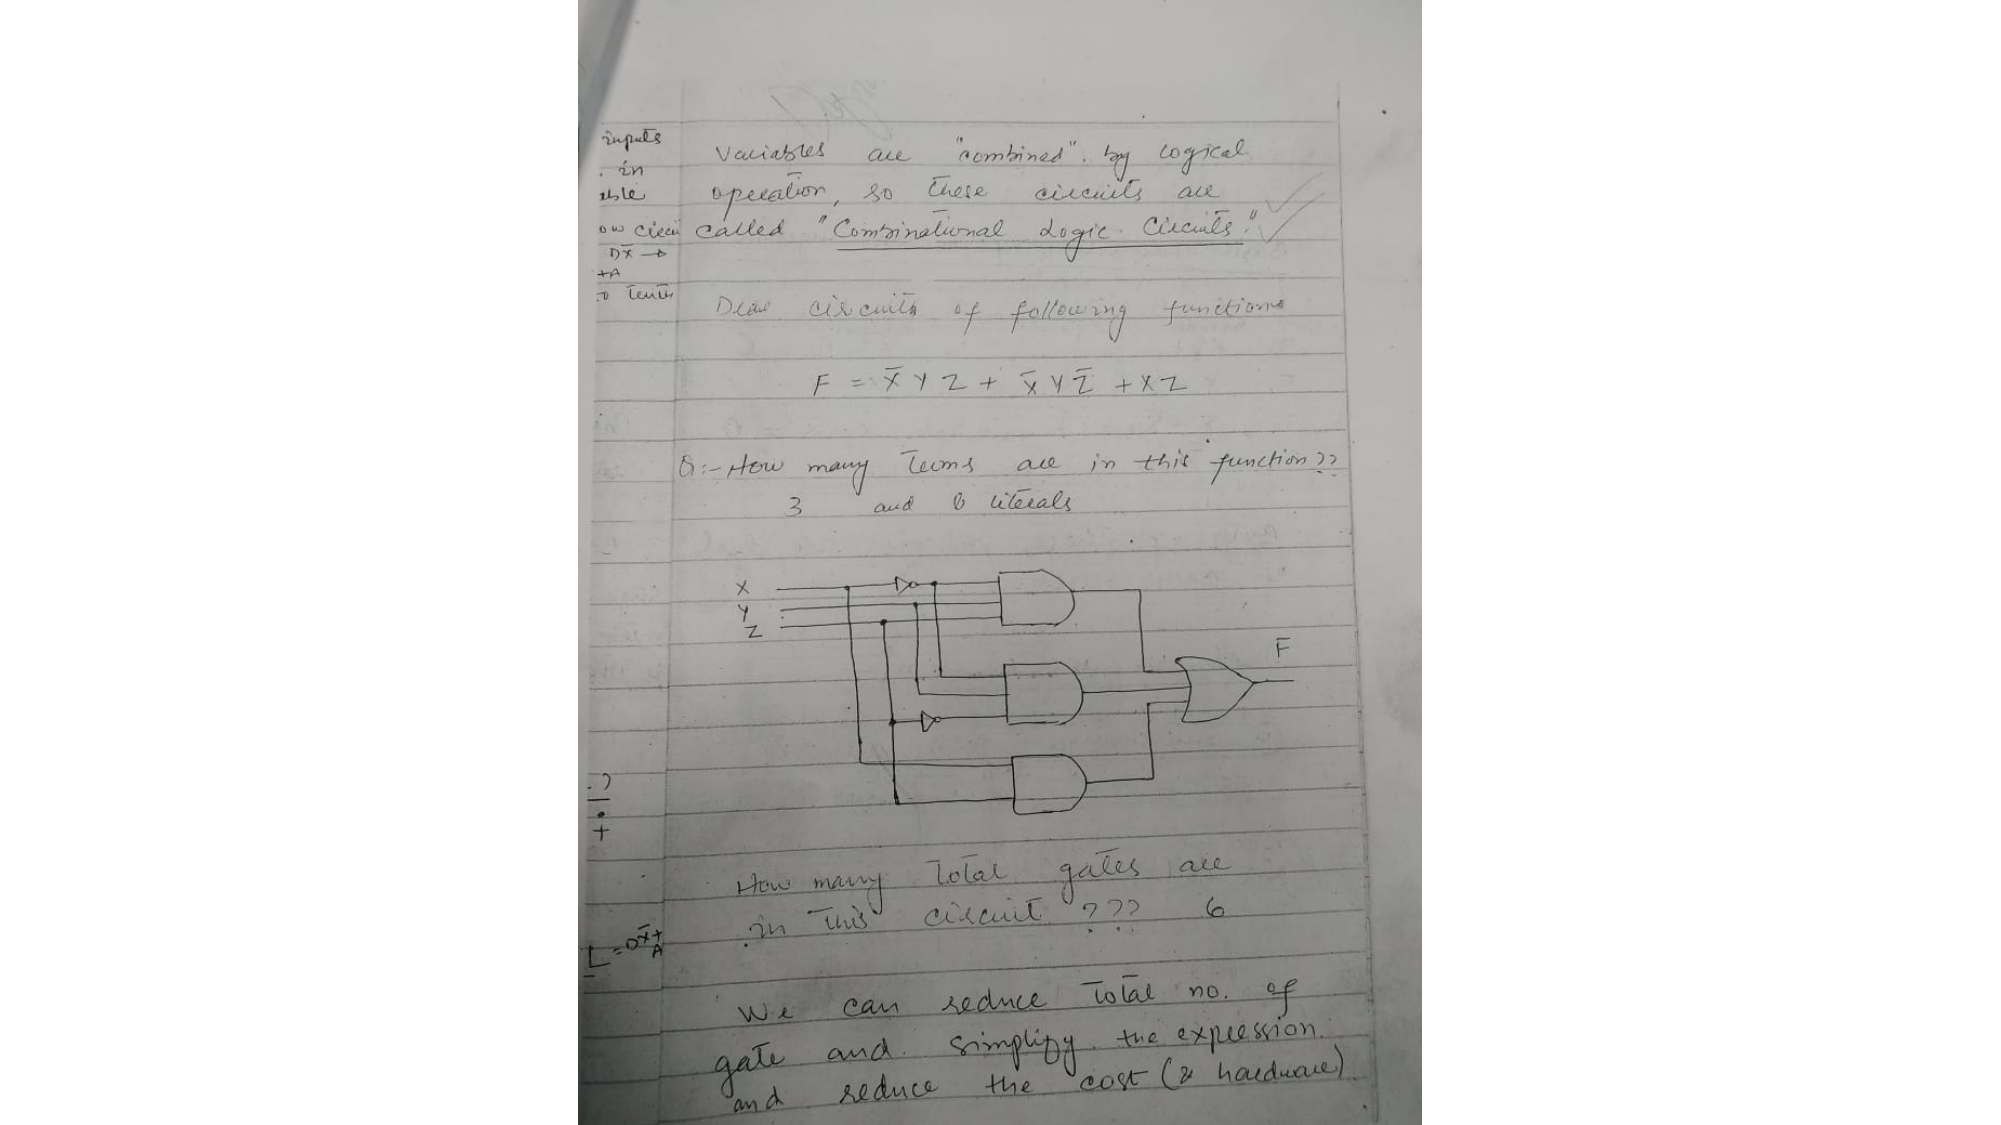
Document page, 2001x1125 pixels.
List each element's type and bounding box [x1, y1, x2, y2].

picture [578, 0, 1422, 1125]
